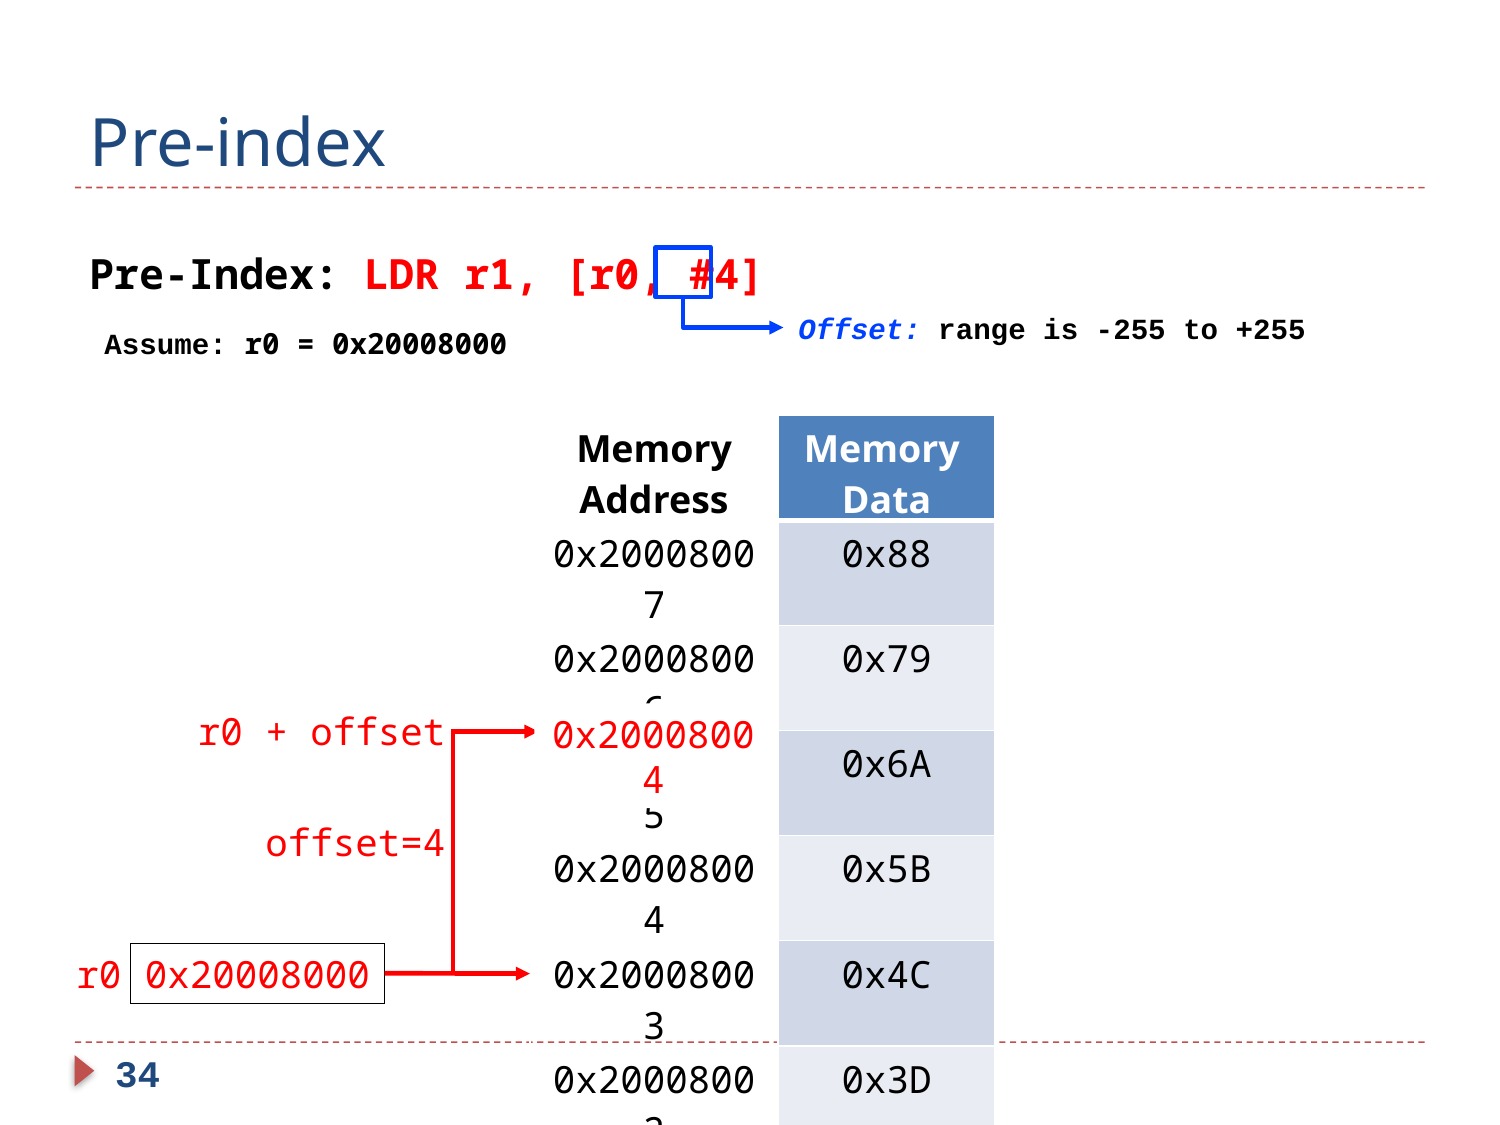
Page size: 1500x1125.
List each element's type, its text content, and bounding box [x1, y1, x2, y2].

table_cell 0x79 [779, 626, 994, 730]
text_box r0 [61, 943, 137, 1004]
table_cell 0x88 [779, 523, 994, 625]
table_cell 0x6A [779, 731, 994, 835]
text_box Offset: range is -255 to +255 [783, 302, 1321, 353]
table_cell 0x3D [779, 1047, 994, 1125]
slide_number 58 [454, 736, 461, 744]
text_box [716, 263, 749, 362]
table_cell 0x20008004 [531, 836, 777, 940]
table_cell 0x4C [779, 941, 994, 1045]
table_cell 0x20008007 [531, 523, 777, 625]
text_box 0x20008004 [534, 703, 773, 809]
table_header Memory Data [779, 416, 994, 518]
table_cell 0x20008002 [531, 1047, 777, 1125]
text_box r0 + offset [183, 700, 461, 761]
title Pre-index [75, 24, 1425, 188]
table_header Memory Address [531, 416, 777, 518]
text_box 0x20008000 [137, 943, 385, 1004]
slide_number 34 [100, 1042, 426, 1103]
text_box Pre-Index: LDR r1, [r0, #4] [74, 240, 779, 305]
table_cell 0x20008005 [531, 731, 777, 835]
table_cell 0x20008003 [531, 941, 777, 1045]
table_cell 0x20008006 [531, 626, 777, 730]
text_box offset=4 [250, 811, 447, 872]
text_box [654, 246, 712, 298]
table_cell 0x5B [779, 836, 994, 940]
text_box Assume: r0 = 0x20008000 [89, 318, 522, 369]
